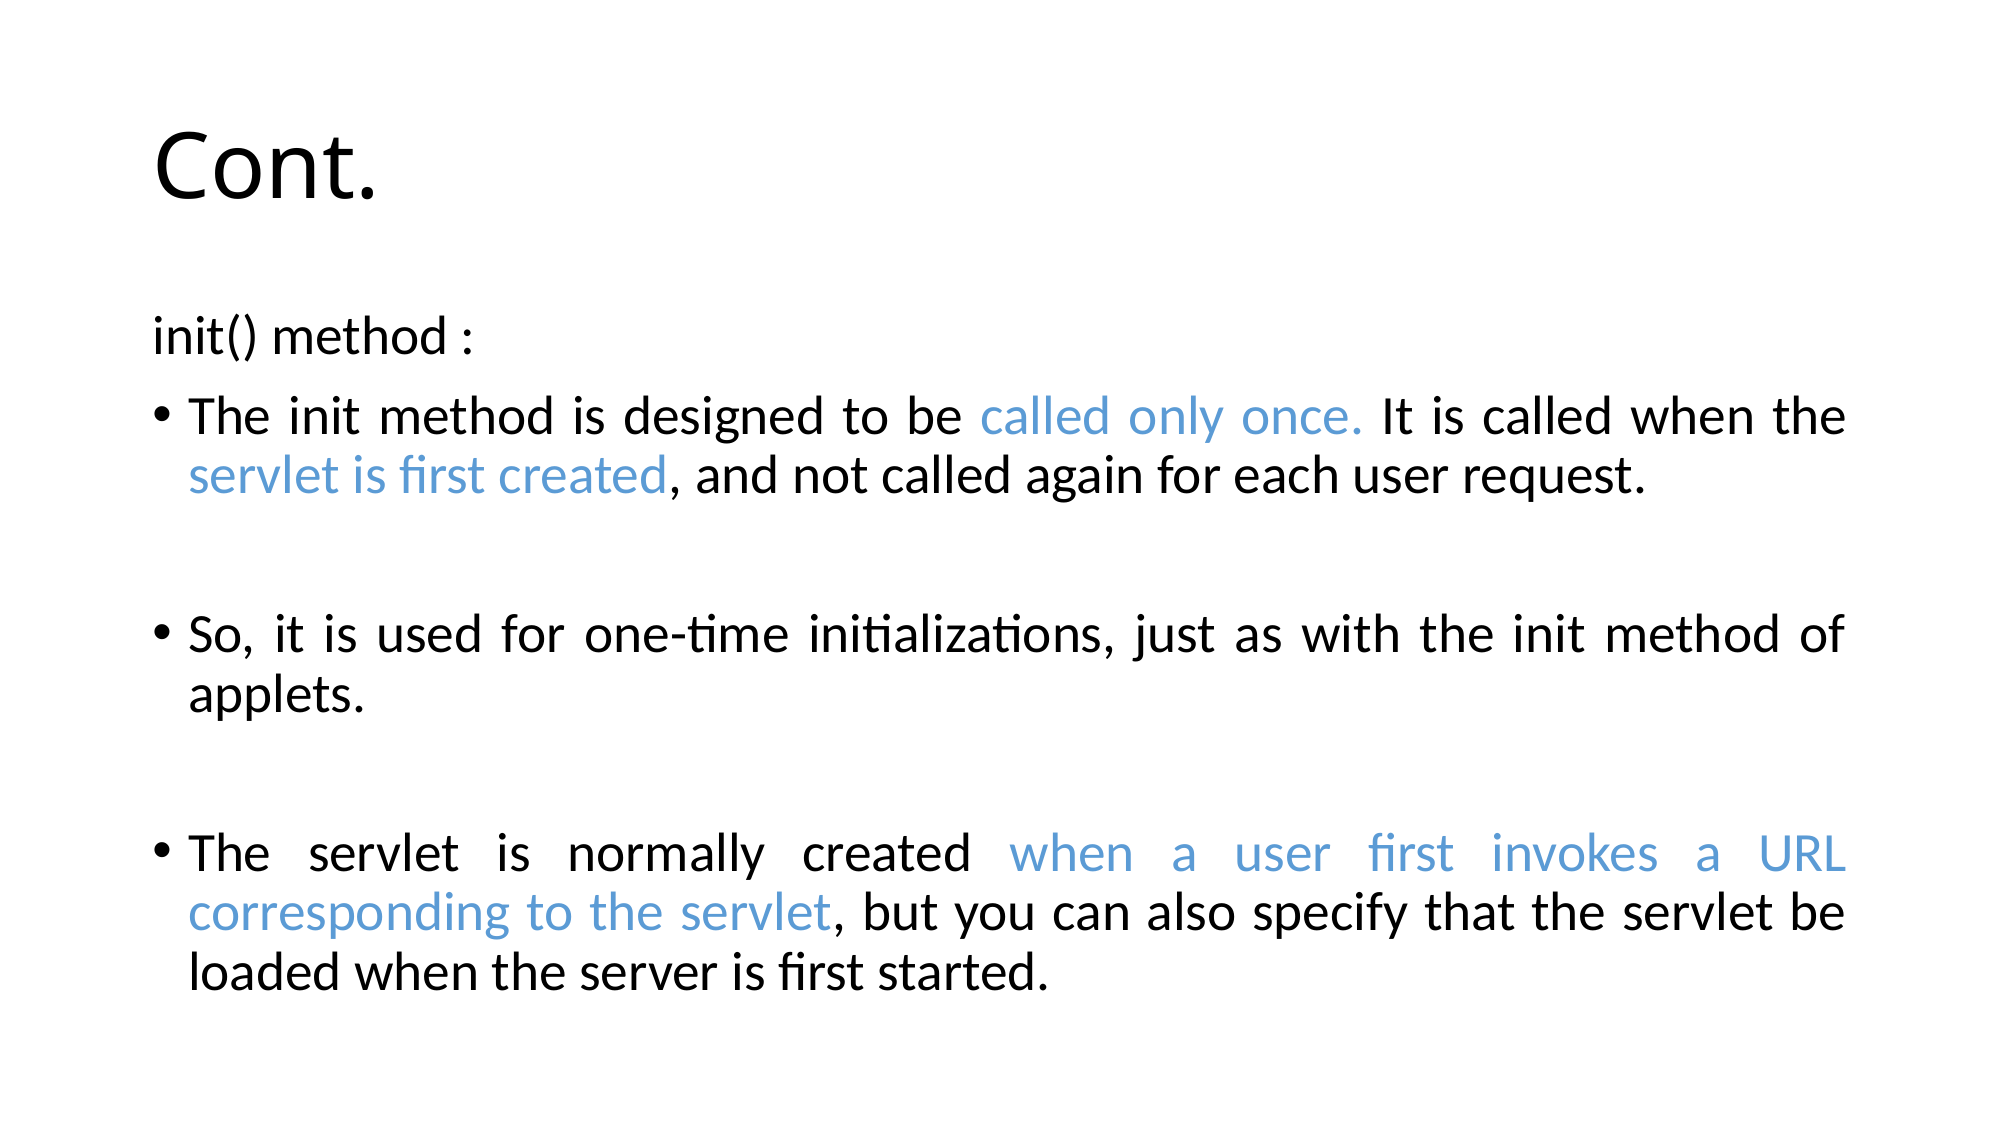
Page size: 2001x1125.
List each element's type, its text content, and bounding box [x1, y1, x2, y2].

list init() method : The init method is designed to be called only once. It is called when the servlet is first created, and not called again for each user request. So, it is used for one-time initializations, just as with the init method of applets. The servlet is normally created when a user first invokes a URL corresponding to the servlet, but you can also specify that the servlet be loaded when the server is first started. [137, 299, 1863, 1014]
title Cont. [137, 59, 1863, 278]
